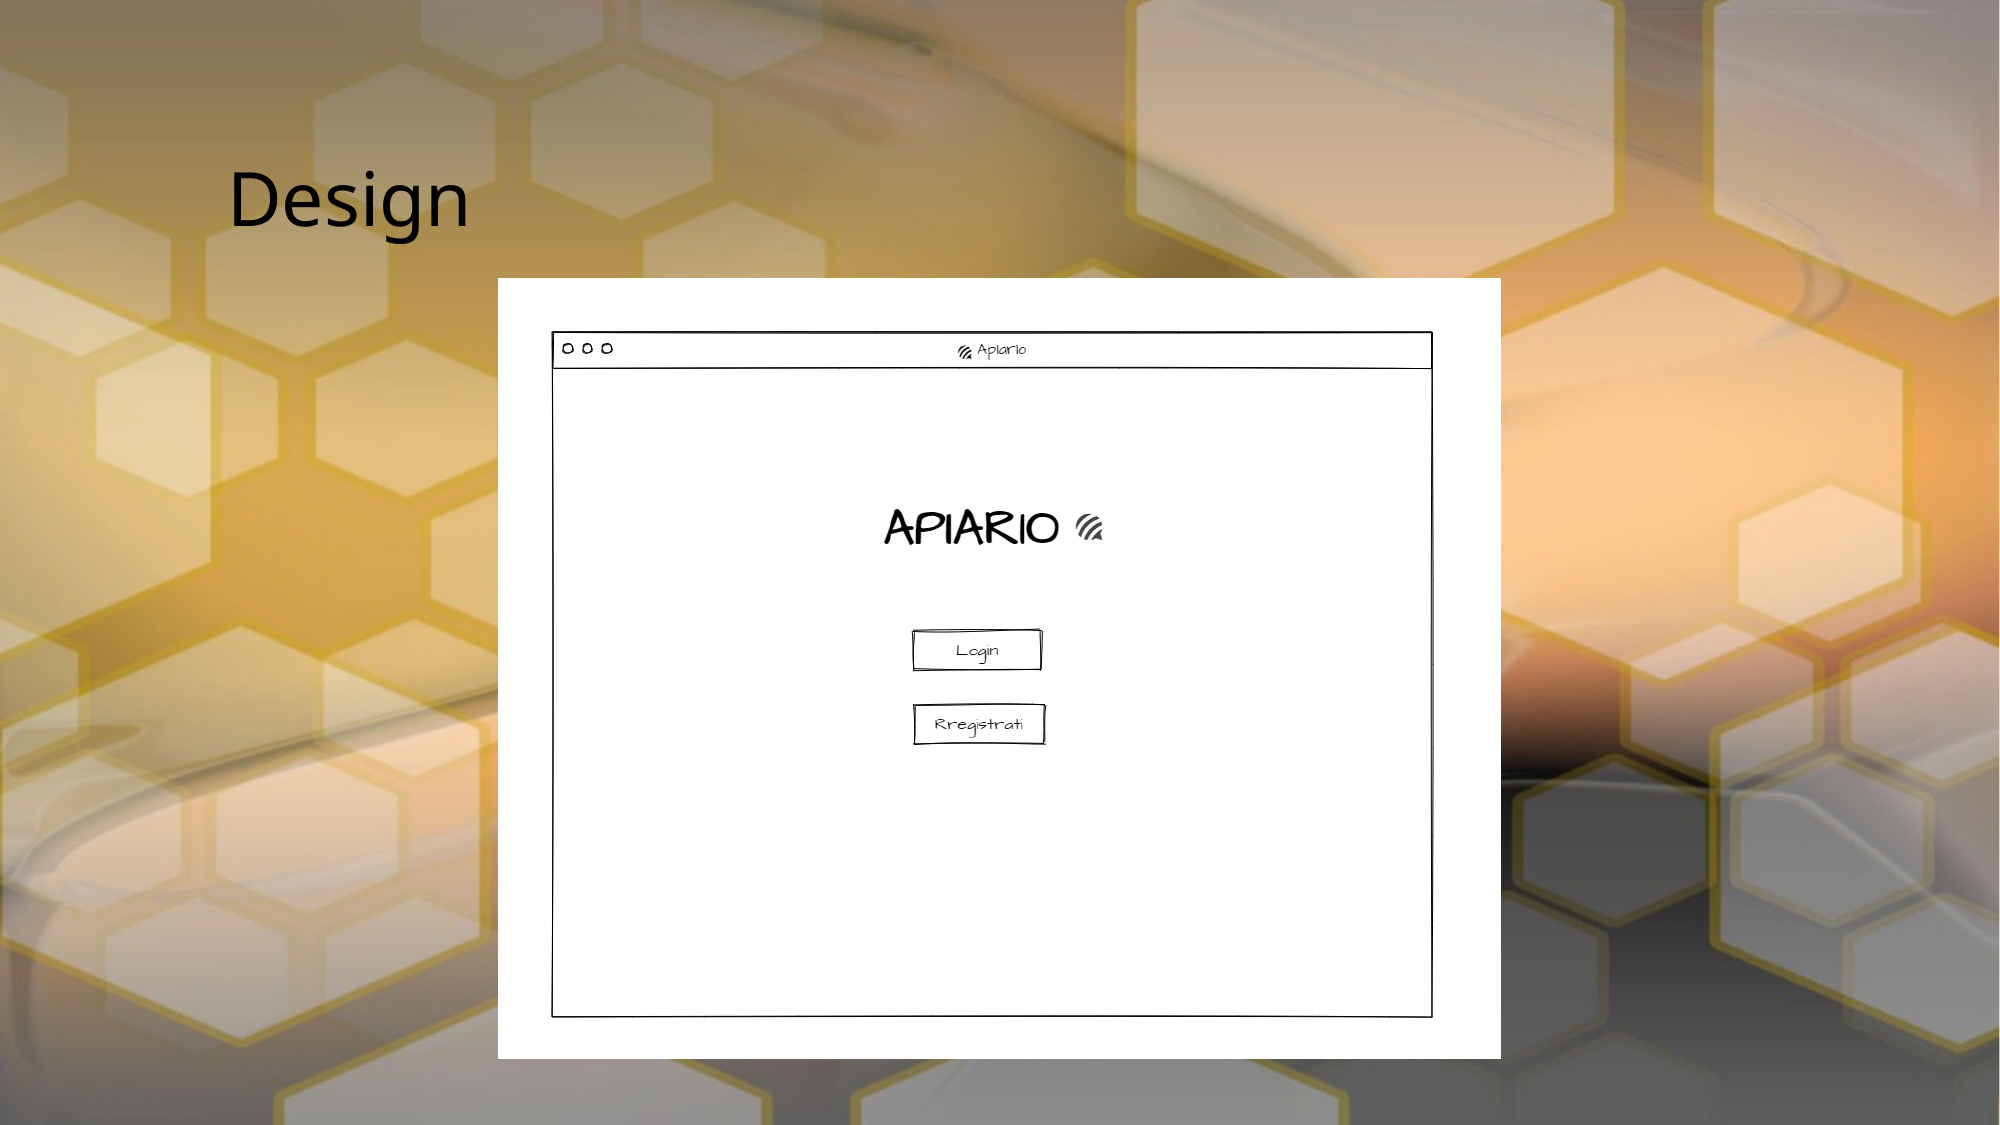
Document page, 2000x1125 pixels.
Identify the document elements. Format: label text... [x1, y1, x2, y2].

picture [0, 0, 2000, 1125]
title Design [212, 62, 1788, 250]
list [498, 278, 1502, 1059]
